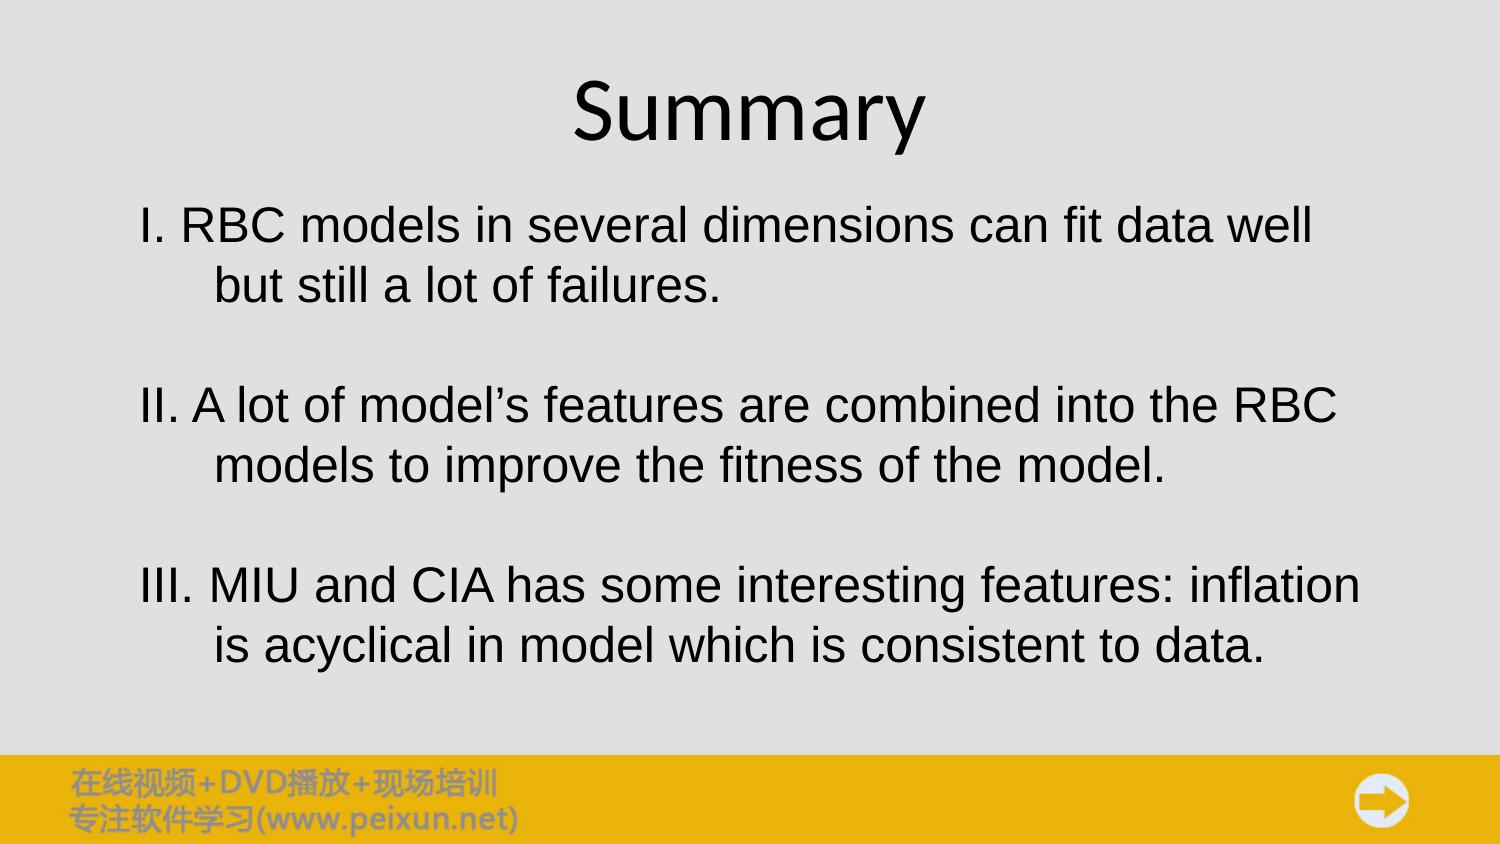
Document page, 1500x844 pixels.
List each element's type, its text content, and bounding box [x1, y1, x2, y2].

title Summary [74, 33, 1426, 175]
text_box I. RBC models in several dimensions can fit data well but still a lot of failures. II. A lot of model’s features are combined into the RBC models to improve the fitness of the model. III. MIU and CIA has some interesting features: inflation is acyclical in model which is consistent to data. [123, 185, 1388, 771]
picture [0, 0, 1500, 844]
